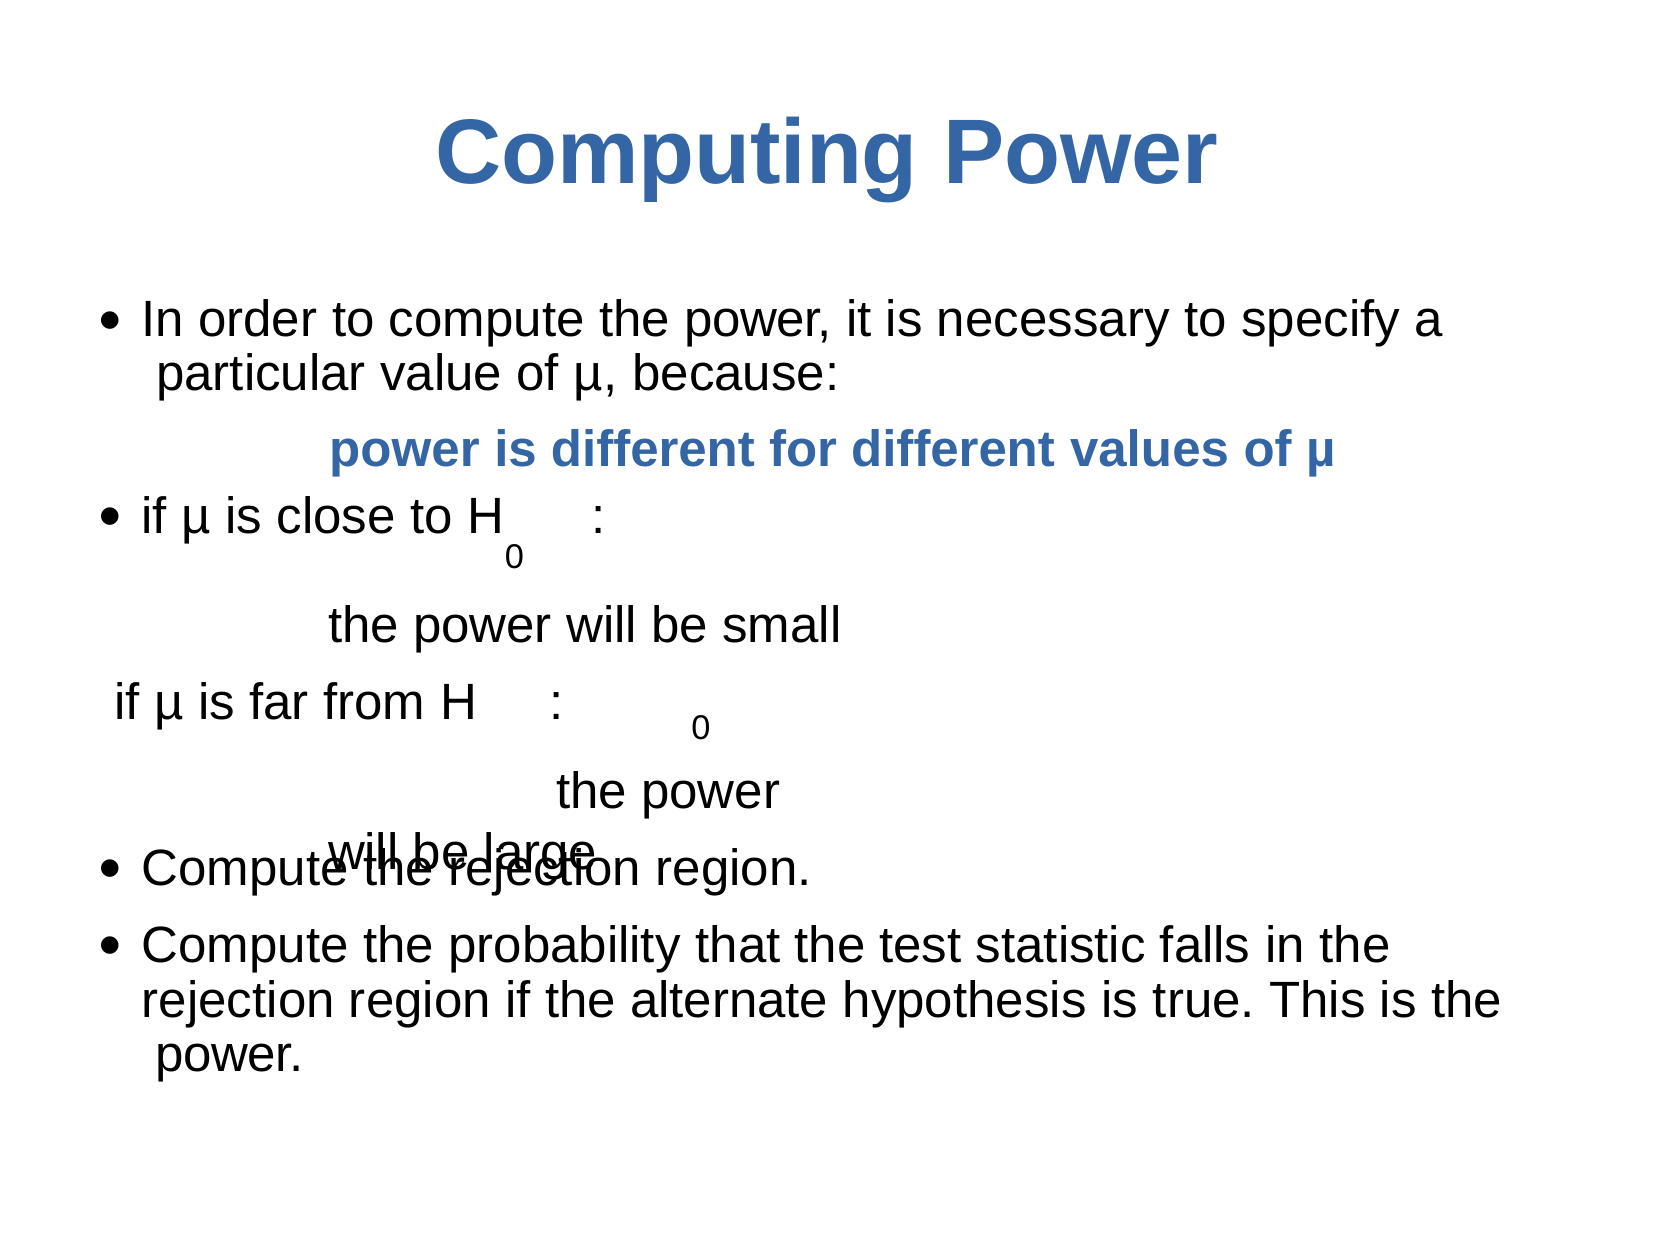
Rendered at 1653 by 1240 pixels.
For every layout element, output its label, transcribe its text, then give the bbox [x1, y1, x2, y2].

text_box In order to compute the power, it is necessary to specify a particular value of µ, because: power is different for different values of µ if µ is close to H : 0 the power will be small if µ is far from H : 0 the power will be large [97, 281, 1454, 880]
title Computing Power [433, 89, 1222, 281]
text_box ● [97, 849, 116, 880]
text_box ● [97, 926, 116, 957]
text_box Compute the rejection region. Compute the probability that the test statistic falls in the rejection region if the alternate hypothesis is true. This is the power. [139, 816, 1510, 1082]
